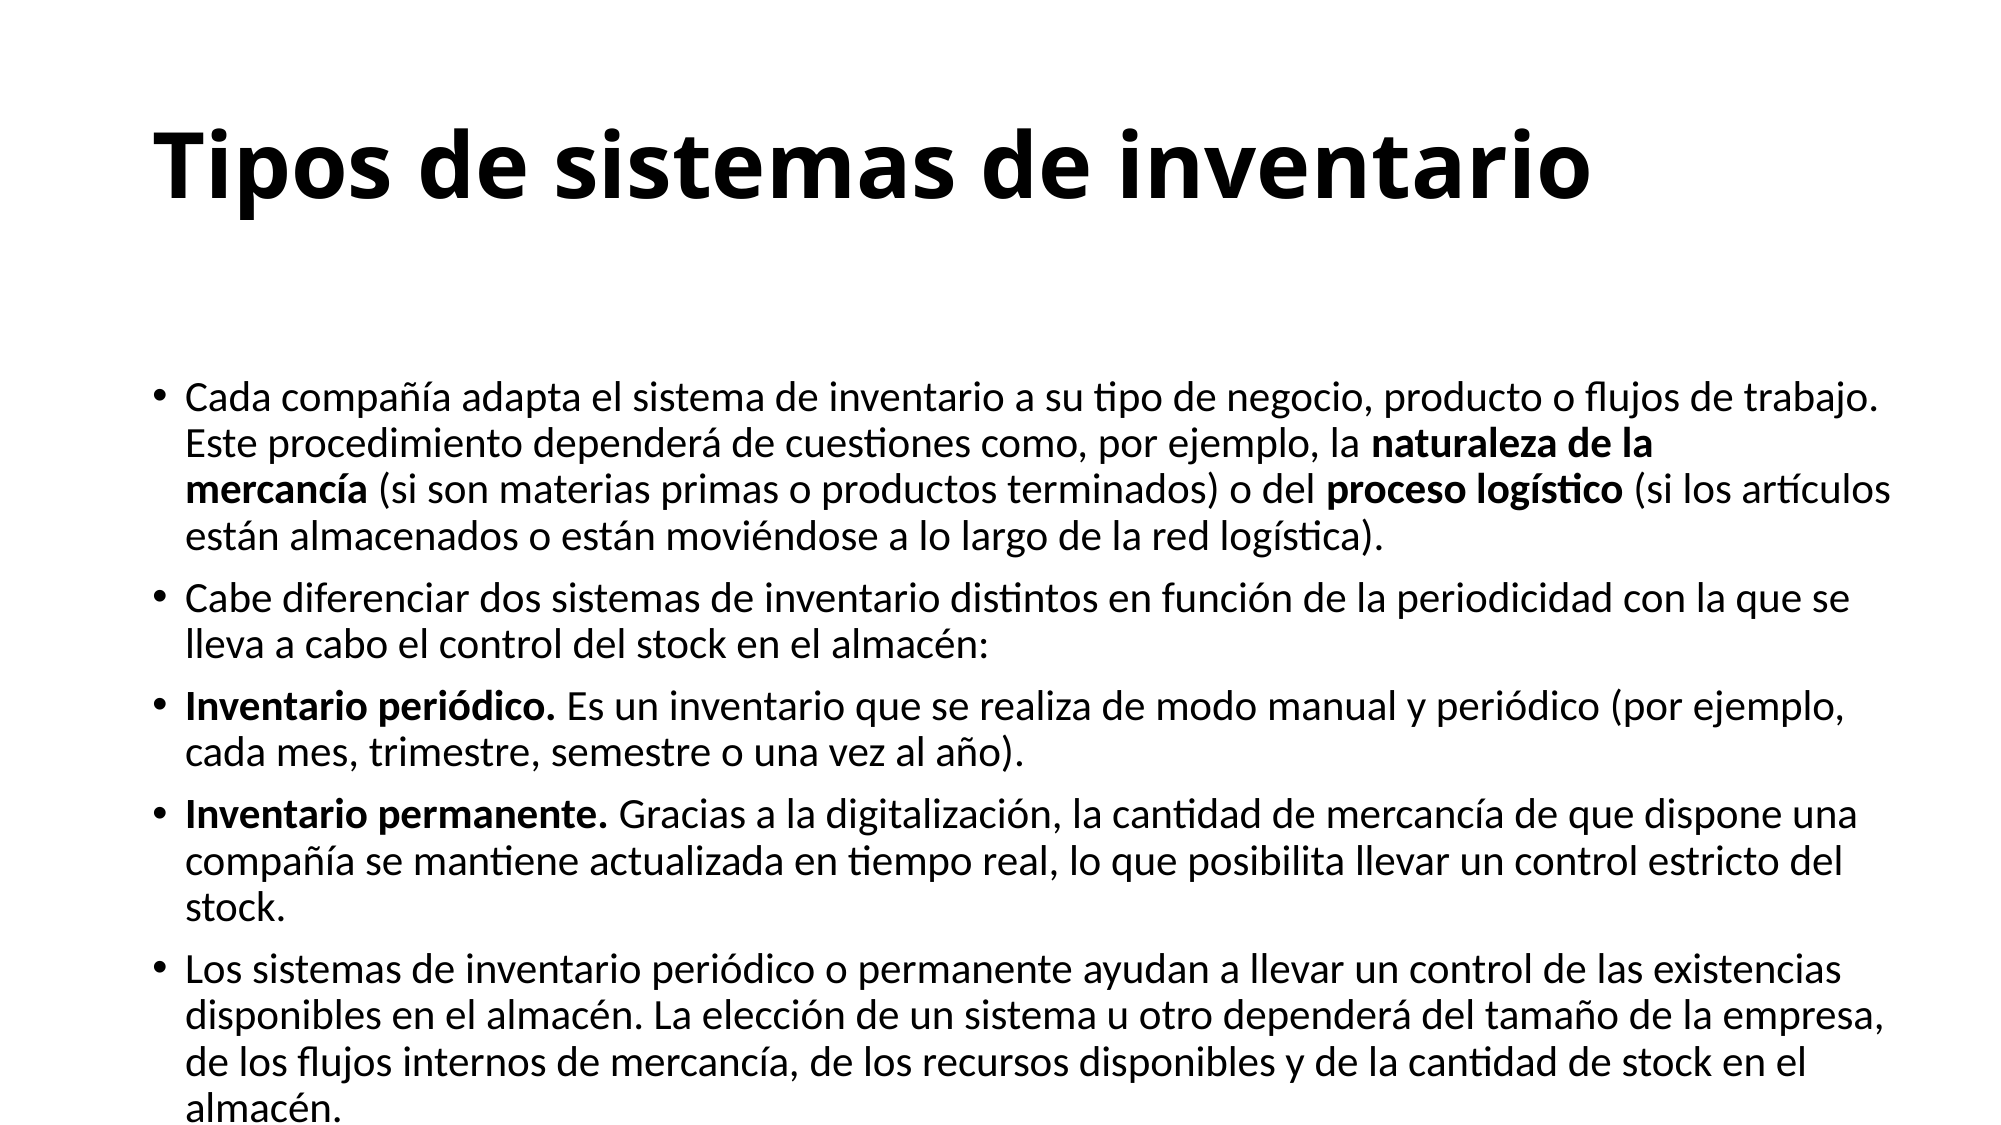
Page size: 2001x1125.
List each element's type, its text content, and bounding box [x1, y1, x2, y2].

title Tipos de sistemas de inventario [137, 59, 1863, 278]
list Cada compañía adapta el sistema de inventario a su tipo de negocio, producto o flujos de trabajo. Este procedimiento dependerá de cuestiones como, por ejemplo, la naturaleza de la mercancía (si son materias primas o productos terminados) o del proceso logístico (si los artículos están almacenados o están moviéndose a lo largo de la red logística). Cabe diferenciar dos sistemas de inventario distintos en función de la periodicidad con la que se lleva a cabo el control del stock en el almacén: Inventario periódico. Es un inventario que se realiza de modo manual y periódico (por ejemplo, cada mes, trimestre, semestre o una vez al año). Inventario permanente. Gracias a la digitalización, la cantidad de mercancía de que dispone una compañía se mantiene actualizada en tiempo real, lo que posibilita llevar un control estricto del stock. Los sistemas de inventario periódico o permanente ayudan a llevar un control de las existencias disponibles en el almacén. La elección de un sistema u otro dependerá del tamaño de la empresa, de los flujos internos de mercancía, de los recursos disponibles y de la cantidad de stock en el almacén. [137, 299, 1908, 1125]
